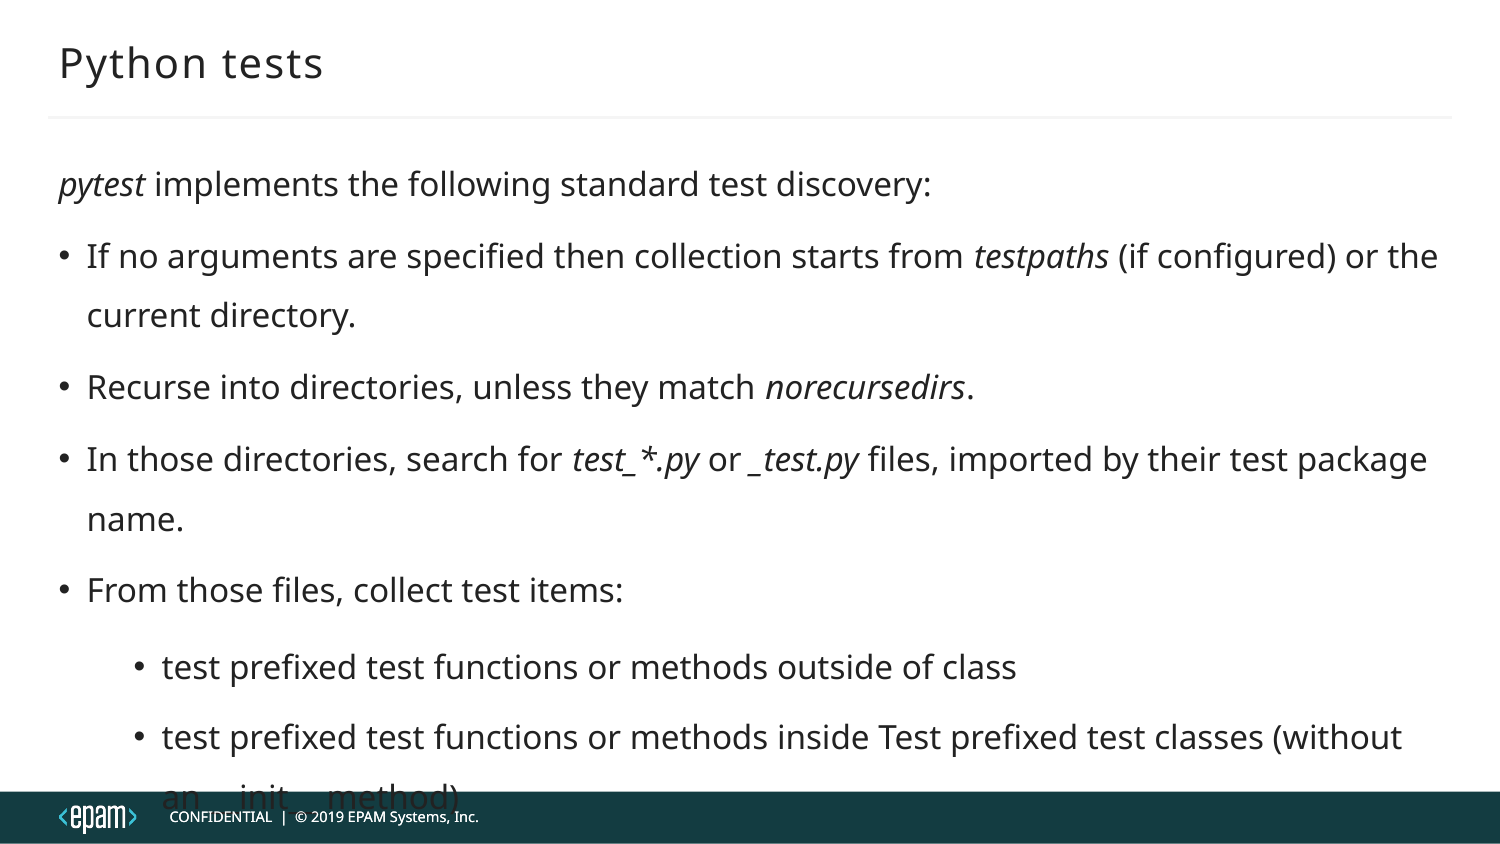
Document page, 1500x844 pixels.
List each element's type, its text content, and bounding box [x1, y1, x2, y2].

text_box CONFIDENTIAL | © 2019 EPAM Systems, Inc. [154, 800, 552, 833]
list pytest implements the following standard test discovery: If no arguments are specified then collection starts from testpaths (if configured) or the current directory. Recurse into directories, unless they match norecursedirs. In those directories, search for test_*.py or _test.py files, imported by their test package name. From those files, collect test items: test prefixed test functions or methods outside of class test prefixed test functions or methods inside Test prefixed test classes (without an __init__ method) [58, 143, 1442, 774]
title Python tests [58, 37, 1442, 87]
